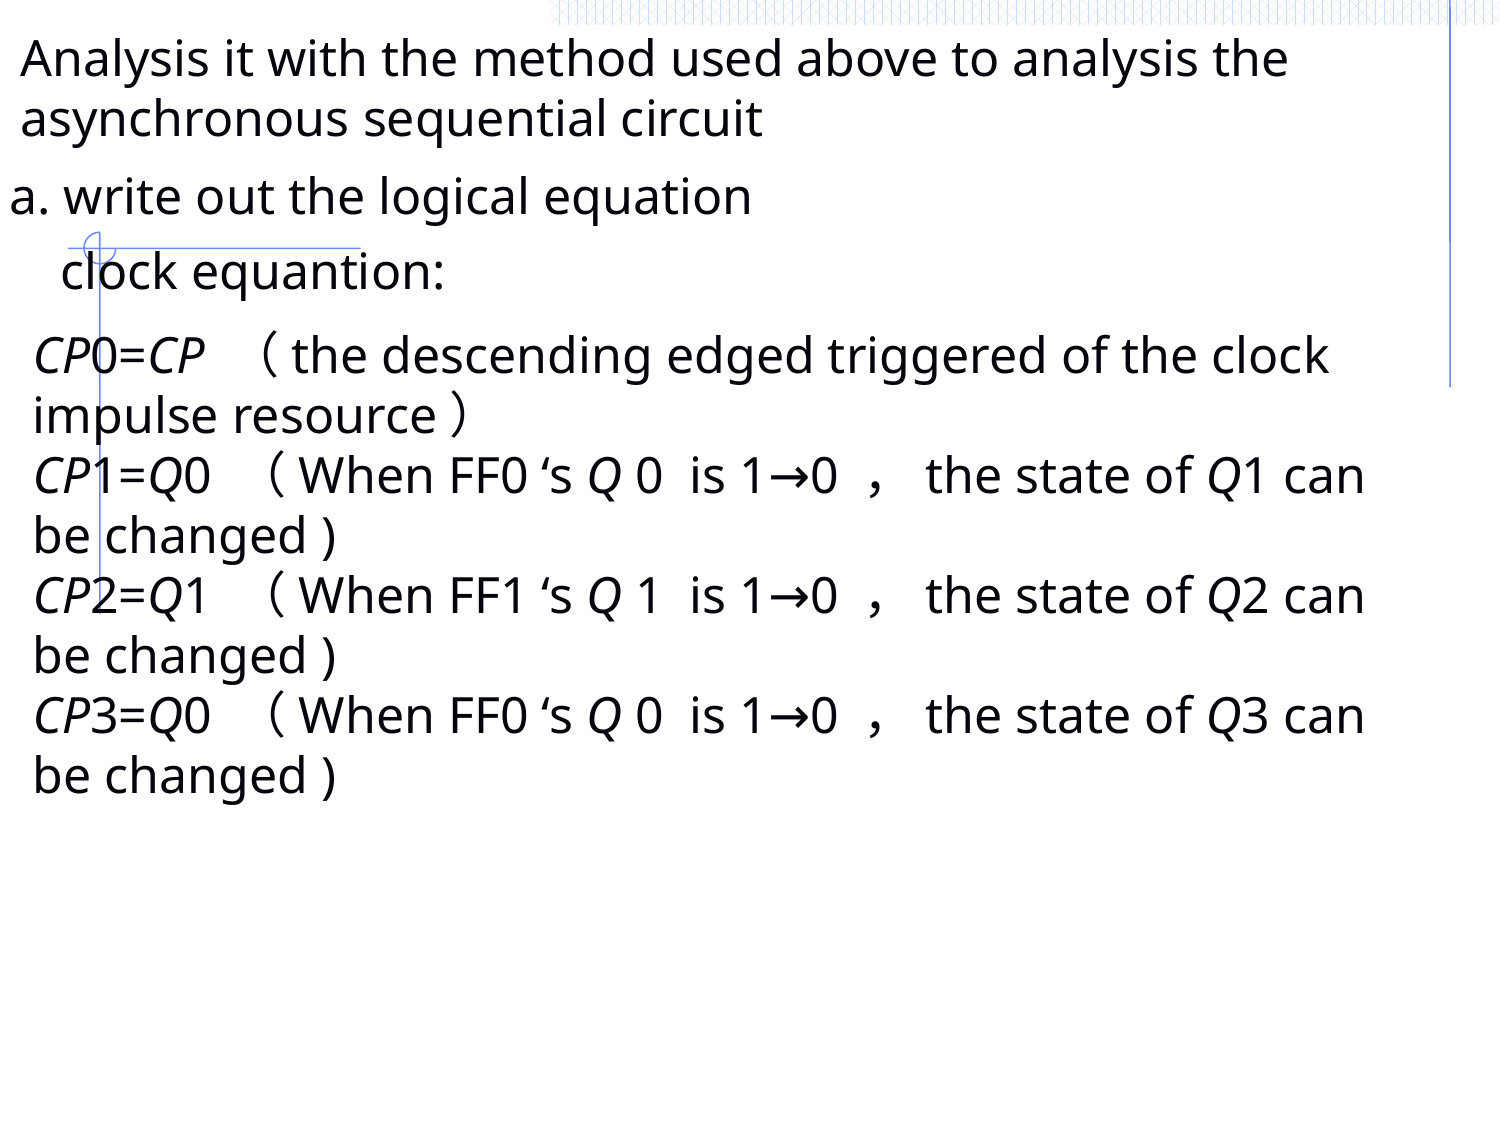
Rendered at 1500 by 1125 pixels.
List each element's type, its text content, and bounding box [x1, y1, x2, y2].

text_box a. write out the logical equation [0, 156, 782, 232]
text_box CP0=CP （the descending edged triggered of the clock impulse resource） CP1=Q0 （When FF0 ‘s Q 0 is 1→0 ，the state of Q1 can be changed ) CP2=Q1 （When FF1 ‘s Q 1 is 1→0 ，the state of Q2 can be changed ) CP3=Q0 （When FF0 ‘s Q 0 is 1→0 ，the state of Q3 can be changed ) [17, 316, 1447, 811]
text_box clock equantion: [32, 231, 474, 307]
text_box Analysis it with the method used above to analysis the asynchronous sequential circuit [5, 19, 1317, 154]
